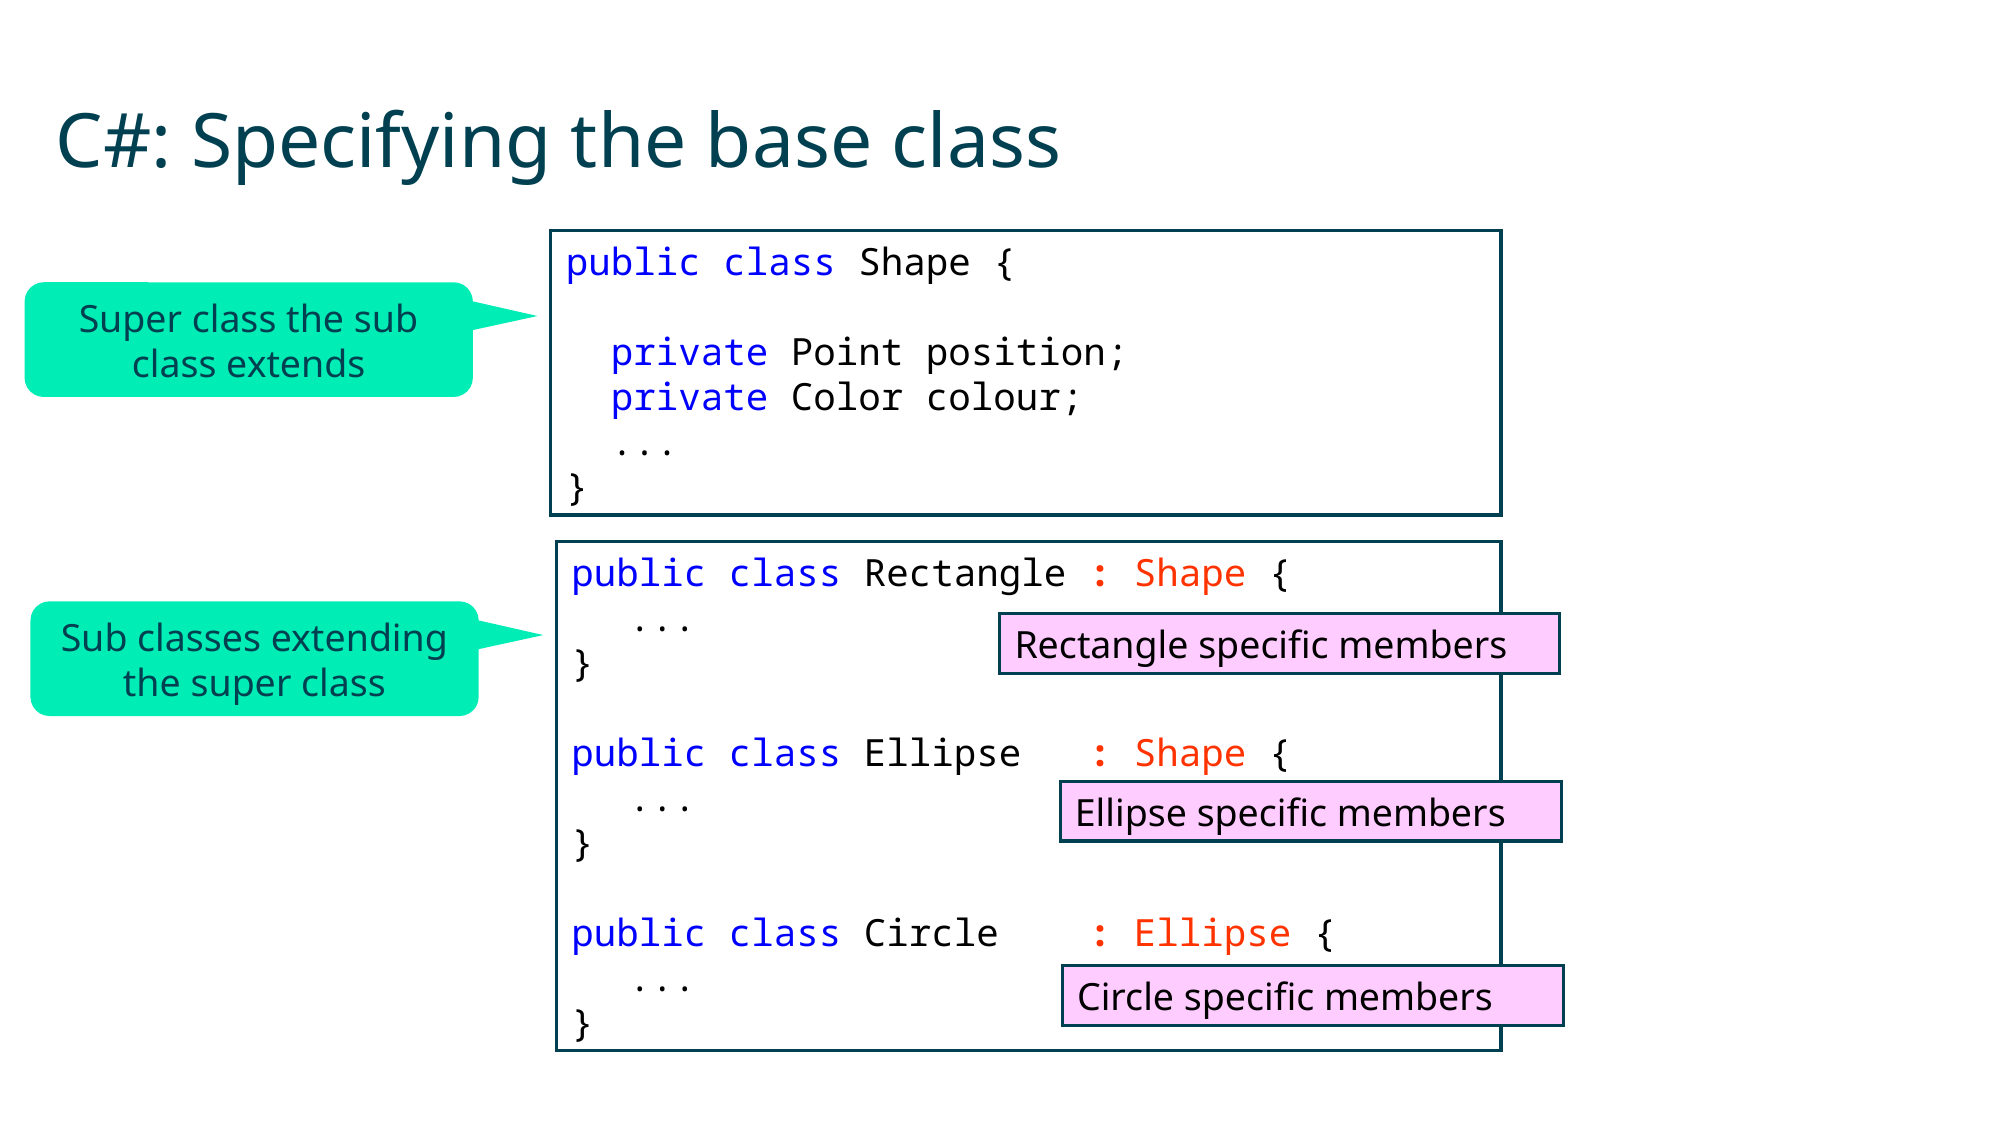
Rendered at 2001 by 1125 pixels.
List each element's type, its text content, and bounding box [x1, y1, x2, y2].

text_box public class Rectangle : Shape { ... } public class Ellipse : Shape { ... } public class Circle : Ellipse { ... } [556, 541, 1502, 1051]
text_box Sub classes extending the super class [29, 600, 544, 718]
text_box Super class the sub class extends [23, 281, 538, 399]
title C#: Specifying the base class [55, 92, 1946, 225]
text_box public class Shape { private Point position; private Color colour; ... } [550, 230, 1502, 516]
text_box Ellipse specific members [1060, 781, 1562, 841]
text_box Rectangle specific members [999, 613, 1560, 674]
text_box Circle specific members [1062, 965, 1564, 1026]
